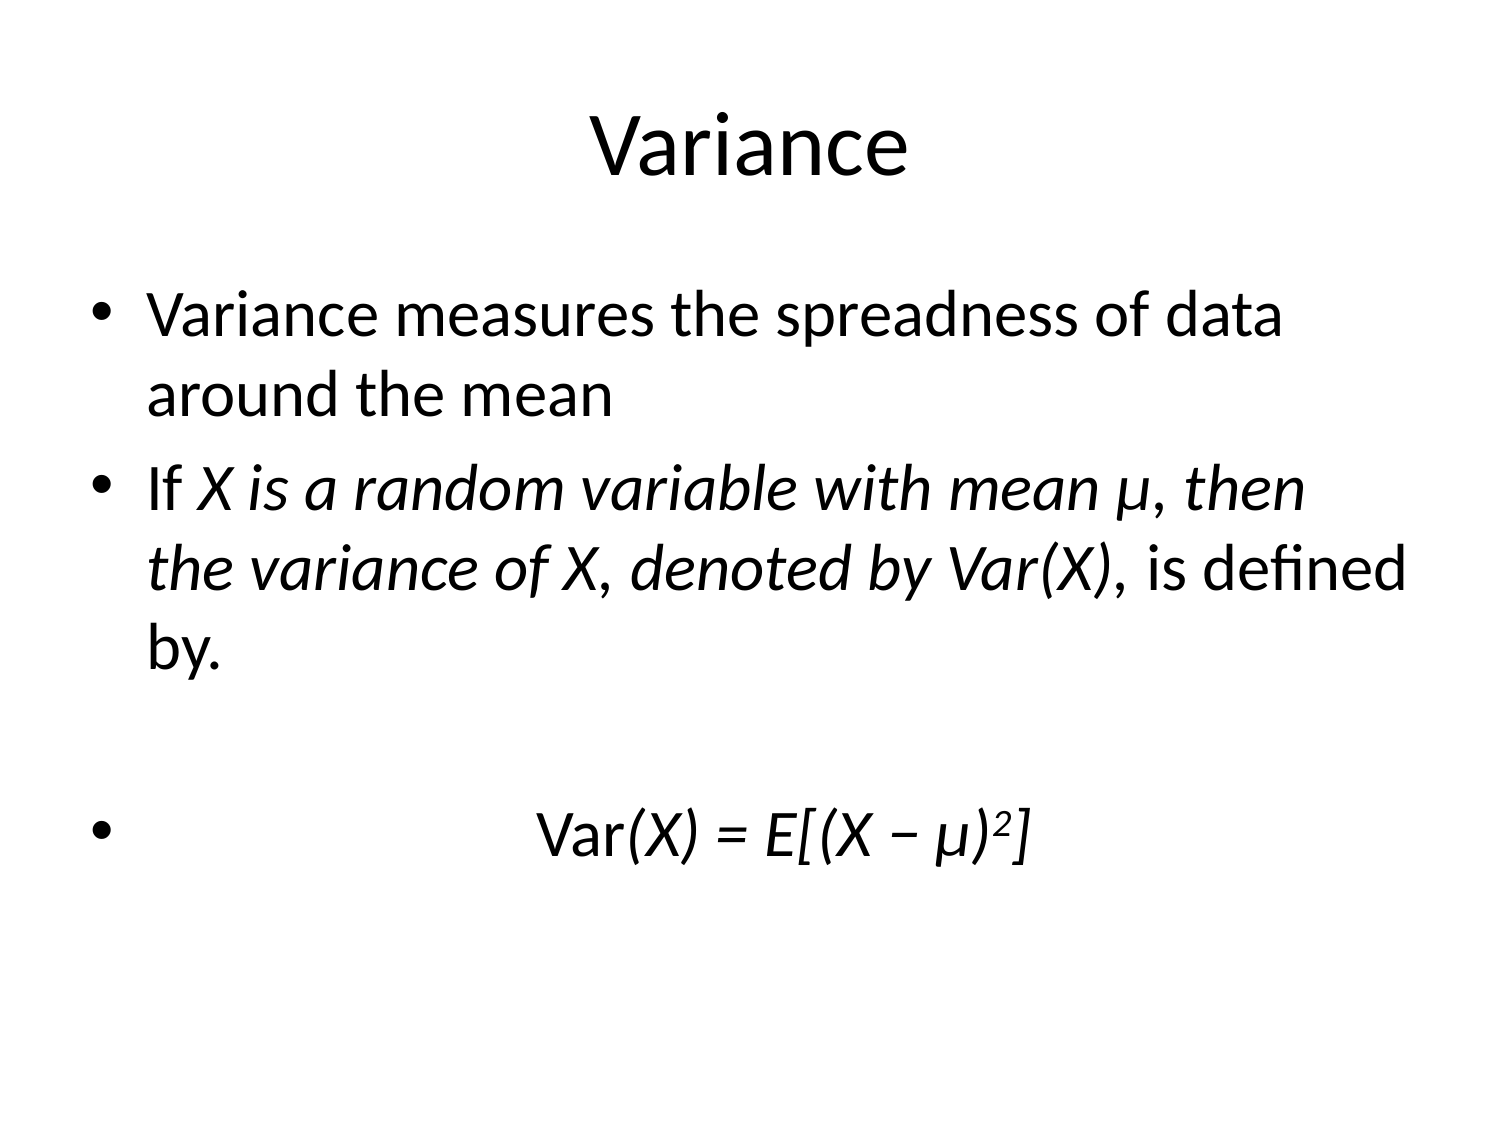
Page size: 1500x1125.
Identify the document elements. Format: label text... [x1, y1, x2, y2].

list Variance measures the spreadness of data around the mean If X is a random variable with mean μ, then the variance of X, denoted by Var(X), is defined by. Var(X) = E[(X − μ)2] [75, 262, 1425, 1005]
title Variance [75, 45, 1425, 233]
